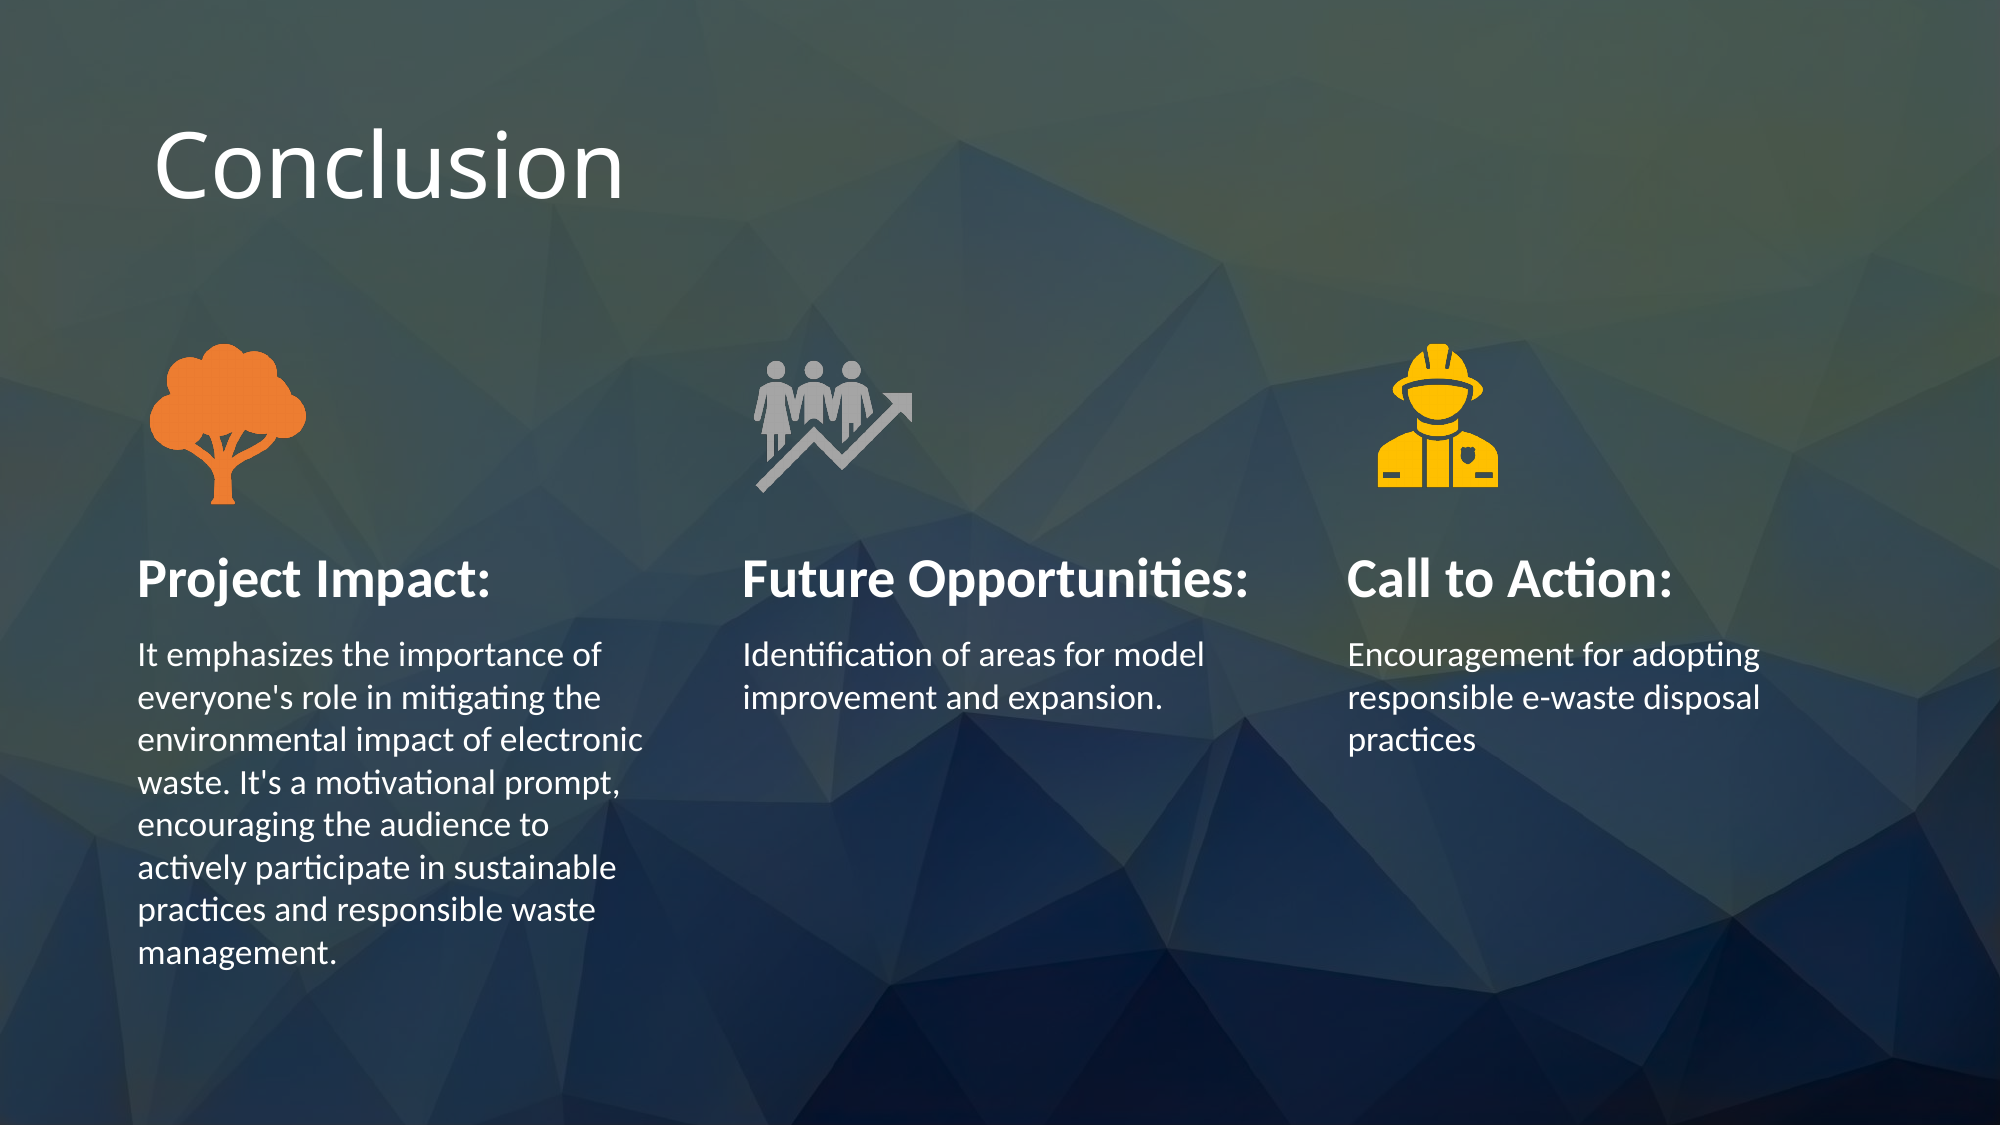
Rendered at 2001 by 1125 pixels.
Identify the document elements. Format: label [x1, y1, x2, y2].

list [137, 299, 1863, 1014]
picture [0, 0, 2000, 1125]
